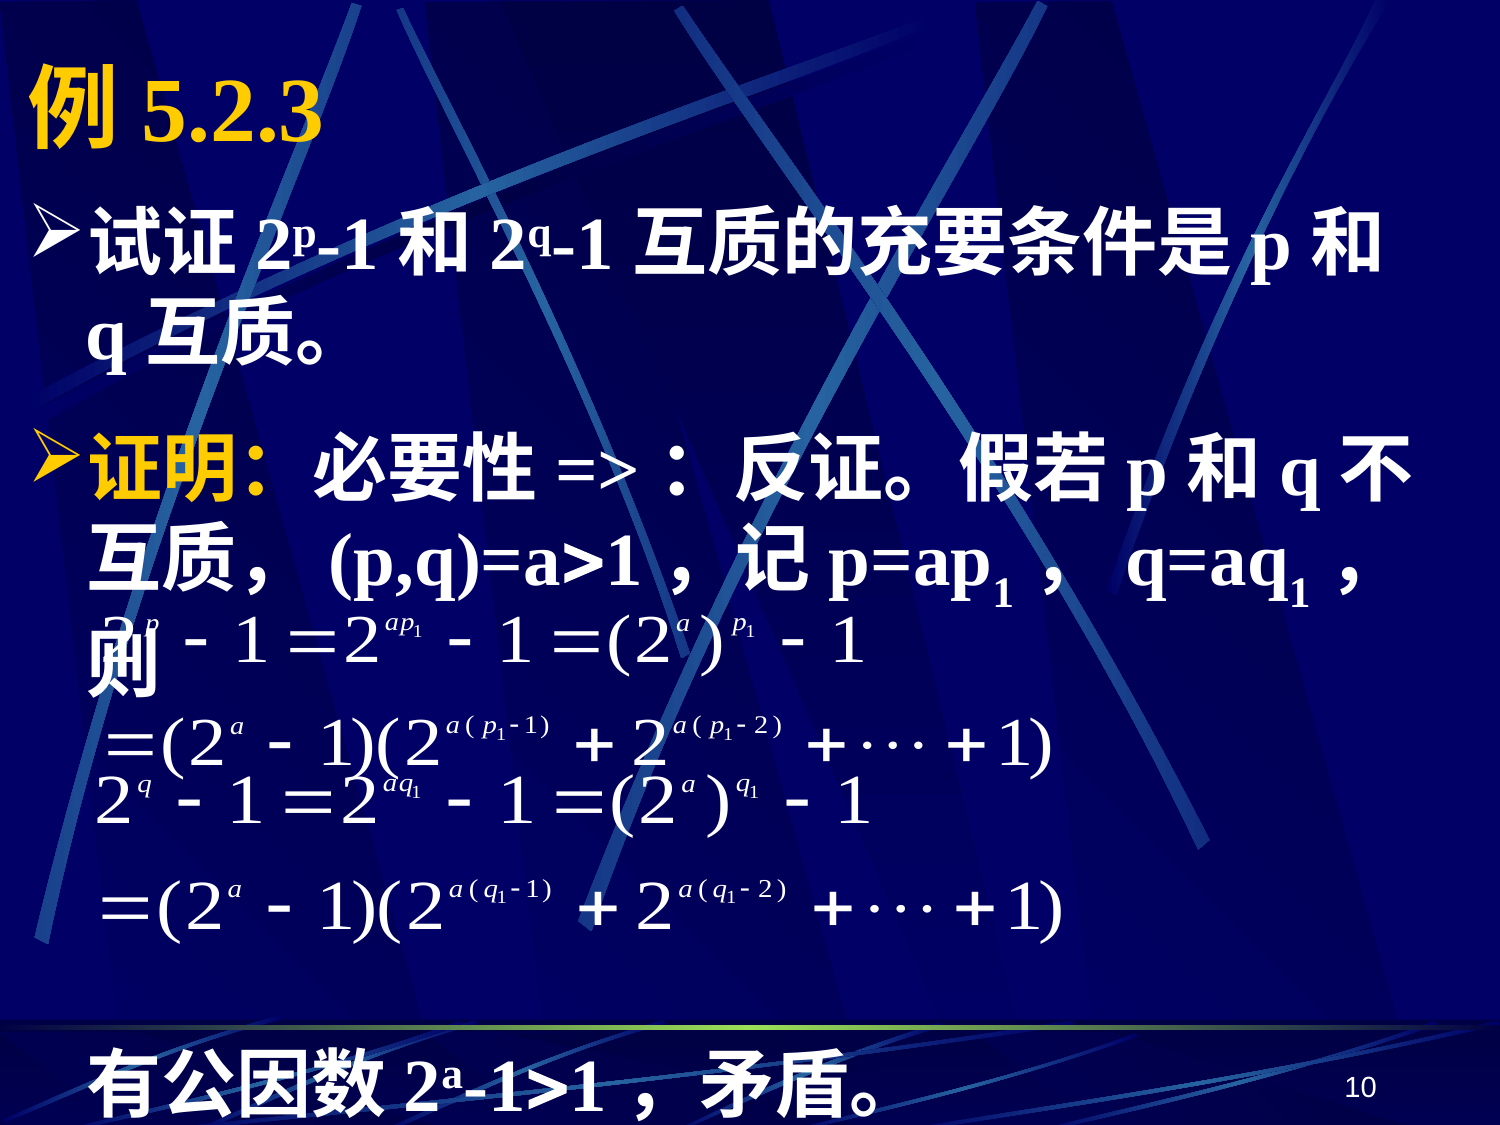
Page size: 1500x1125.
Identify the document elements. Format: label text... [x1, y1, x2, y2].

text_box 试证2p-1和2q-1互质的充要条件是p和q互质。 [12, 187, 1400, 383]
slide_number 10 [1079, 1035, 1393, 1111]
title 例5.2.3 [12, 41, 1288, 169]
list 证明：必要性=>：反证。假若p和q不互质，(p,q)=a1，记p=ap1，q=aq1，则 有公因数2a-11，矛盾。 [12, 412, 1450, 1113]
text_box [87, 599, 1070, 951]
